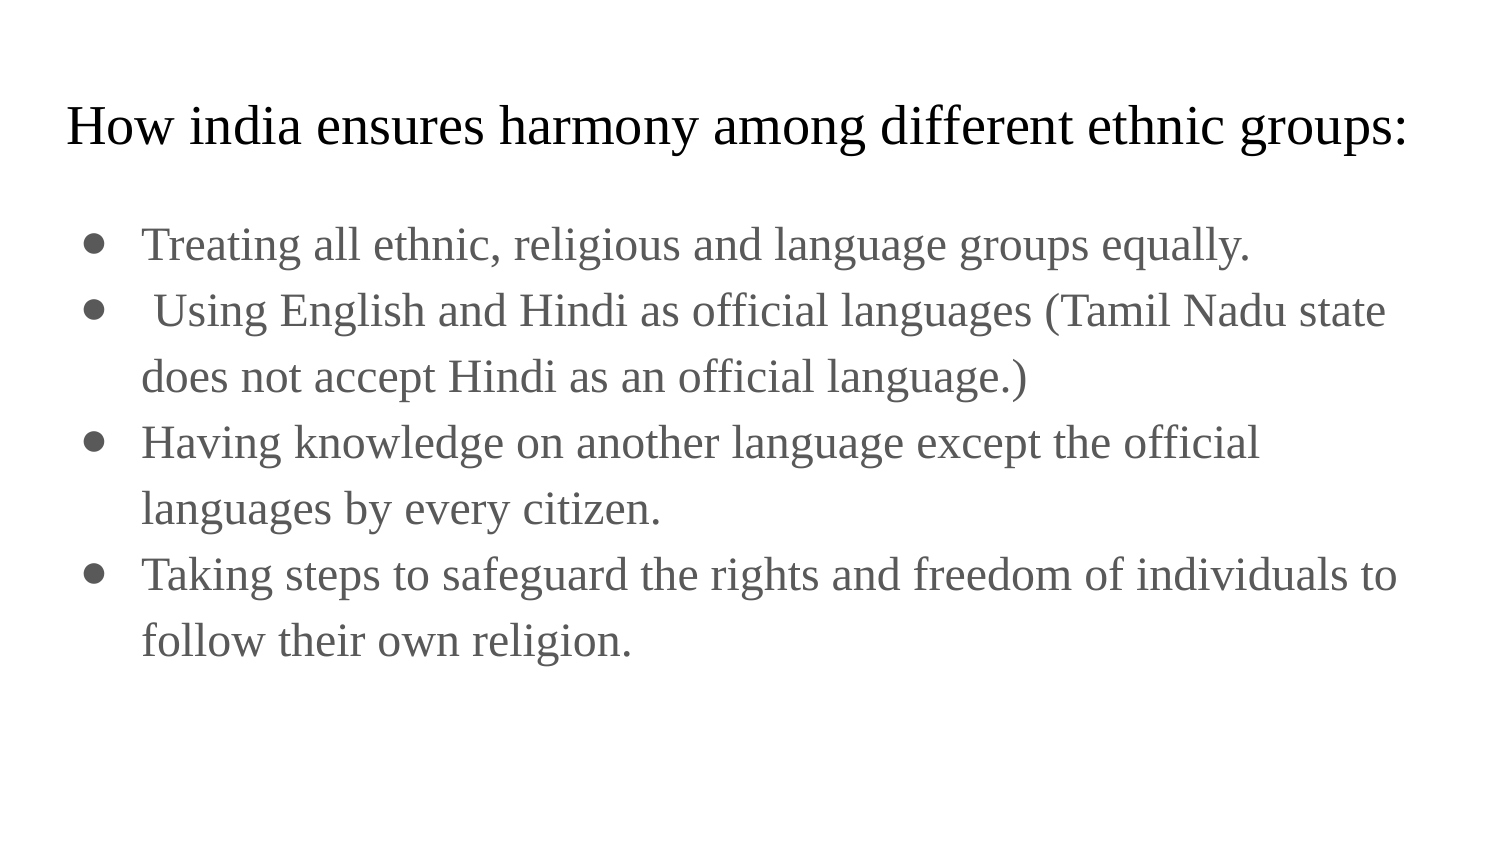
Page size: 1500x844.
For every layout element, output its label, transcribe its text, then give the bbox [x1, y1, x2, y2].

title How india ensures harmony among different ethnic groups: [51, 72, 1449, 167]
list Treating all ethnic, religious and language groups equally. Using English and Hindi as official languages (Tamil Nadu state does not accept Hindi as an official language.) Having knowledge on another language except the official languages by every citizen. Taking steps to safeguard the rights and freedom of individuals to follow their own religion. [51, 189, 1449, 750]
